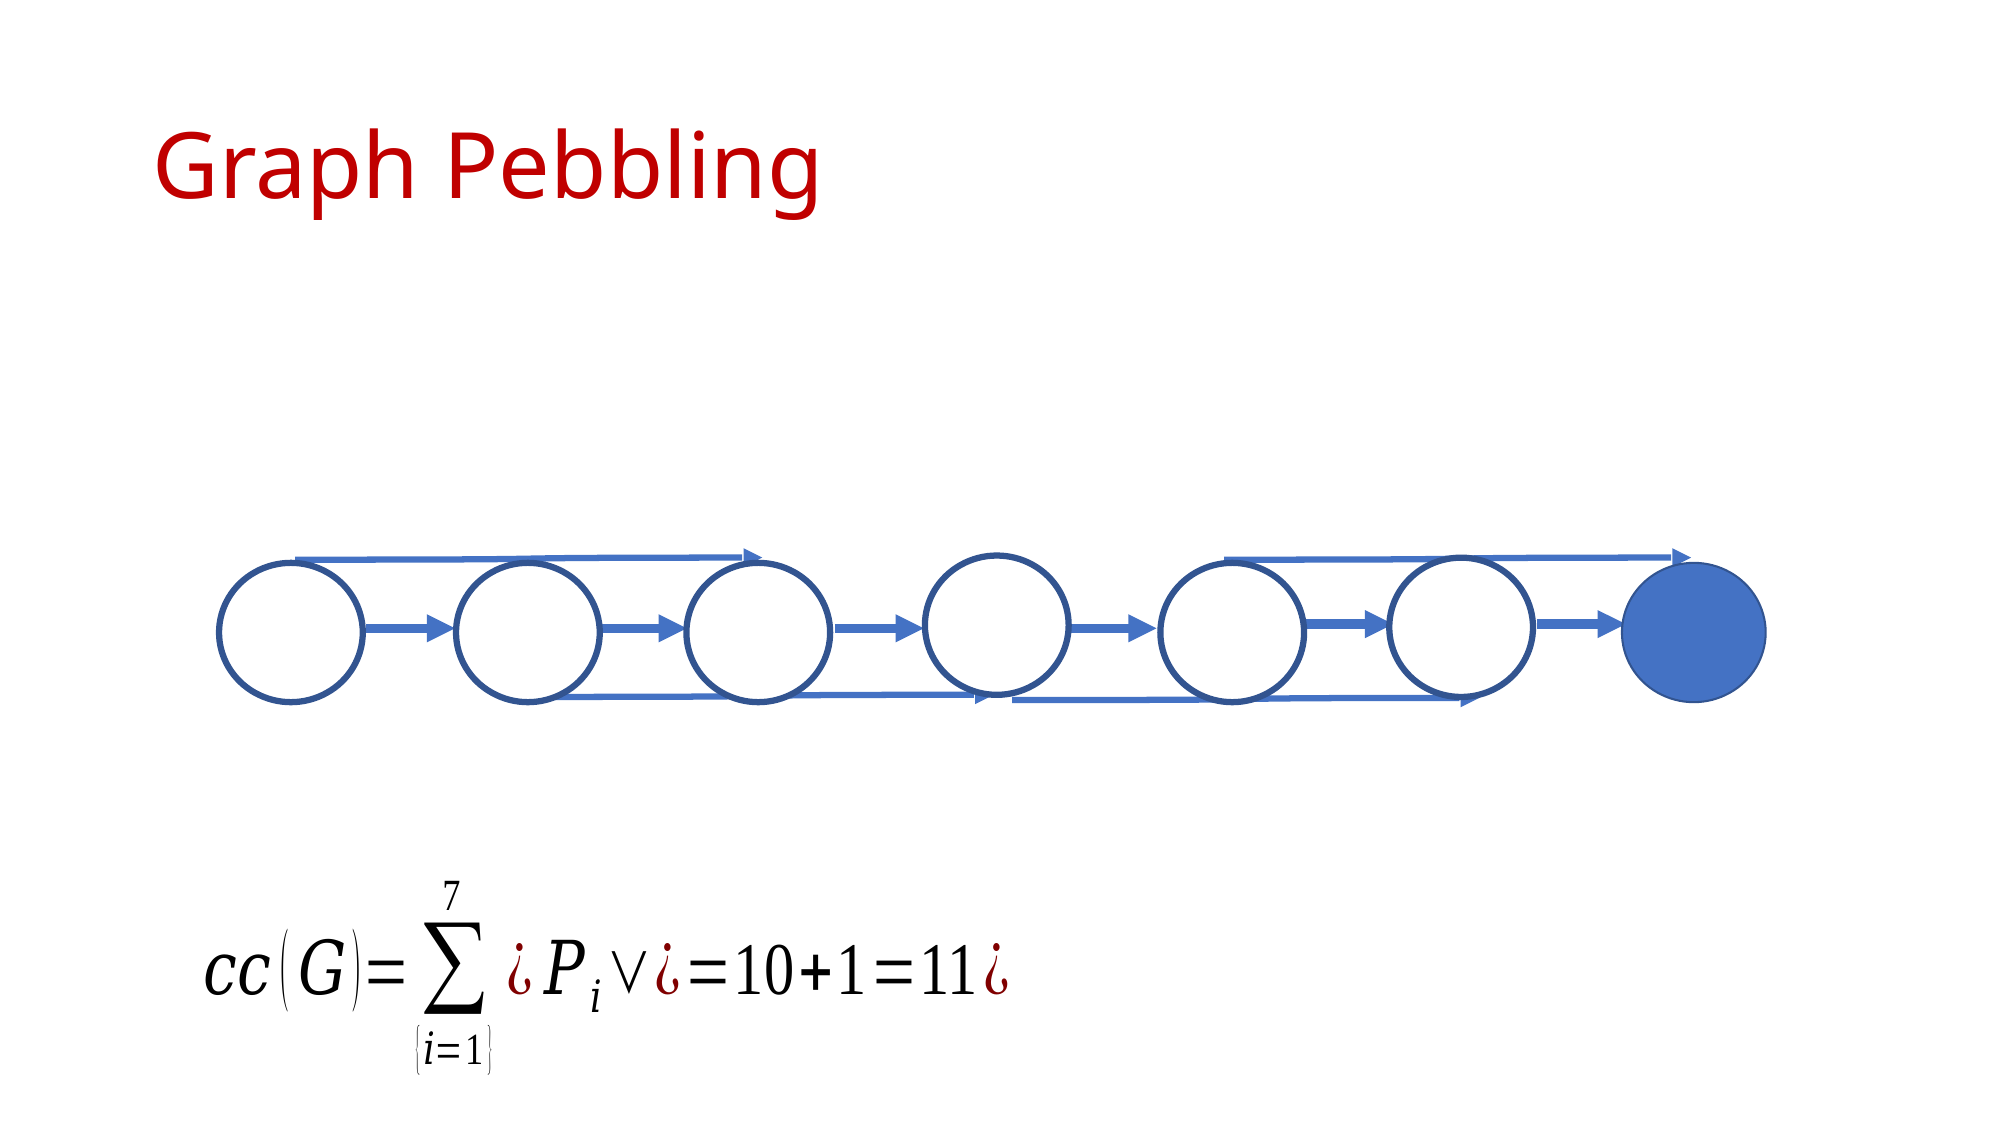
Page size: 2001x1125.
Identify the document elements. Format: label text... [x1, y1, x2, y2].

text_box [1388, 556, 1456, 698]
text_box [1620, 561, 1767, 704]
text_box [218, 561, 364, 704]
text_box [762, 561, 832, 704]
text_box [685, 561, 759, 704]
text_box [454, 561, 527, 704]
text_box [1459, 556, 1535, 699]
text_box [1247, 563, 1306, 702]
text_box [1159, 561, 1244, 704]
title Graph Pebbling [137, 59, 1863, 278]
text_box [923, 554, 1070, 696]
text_box [530, 561, 601, 704]
